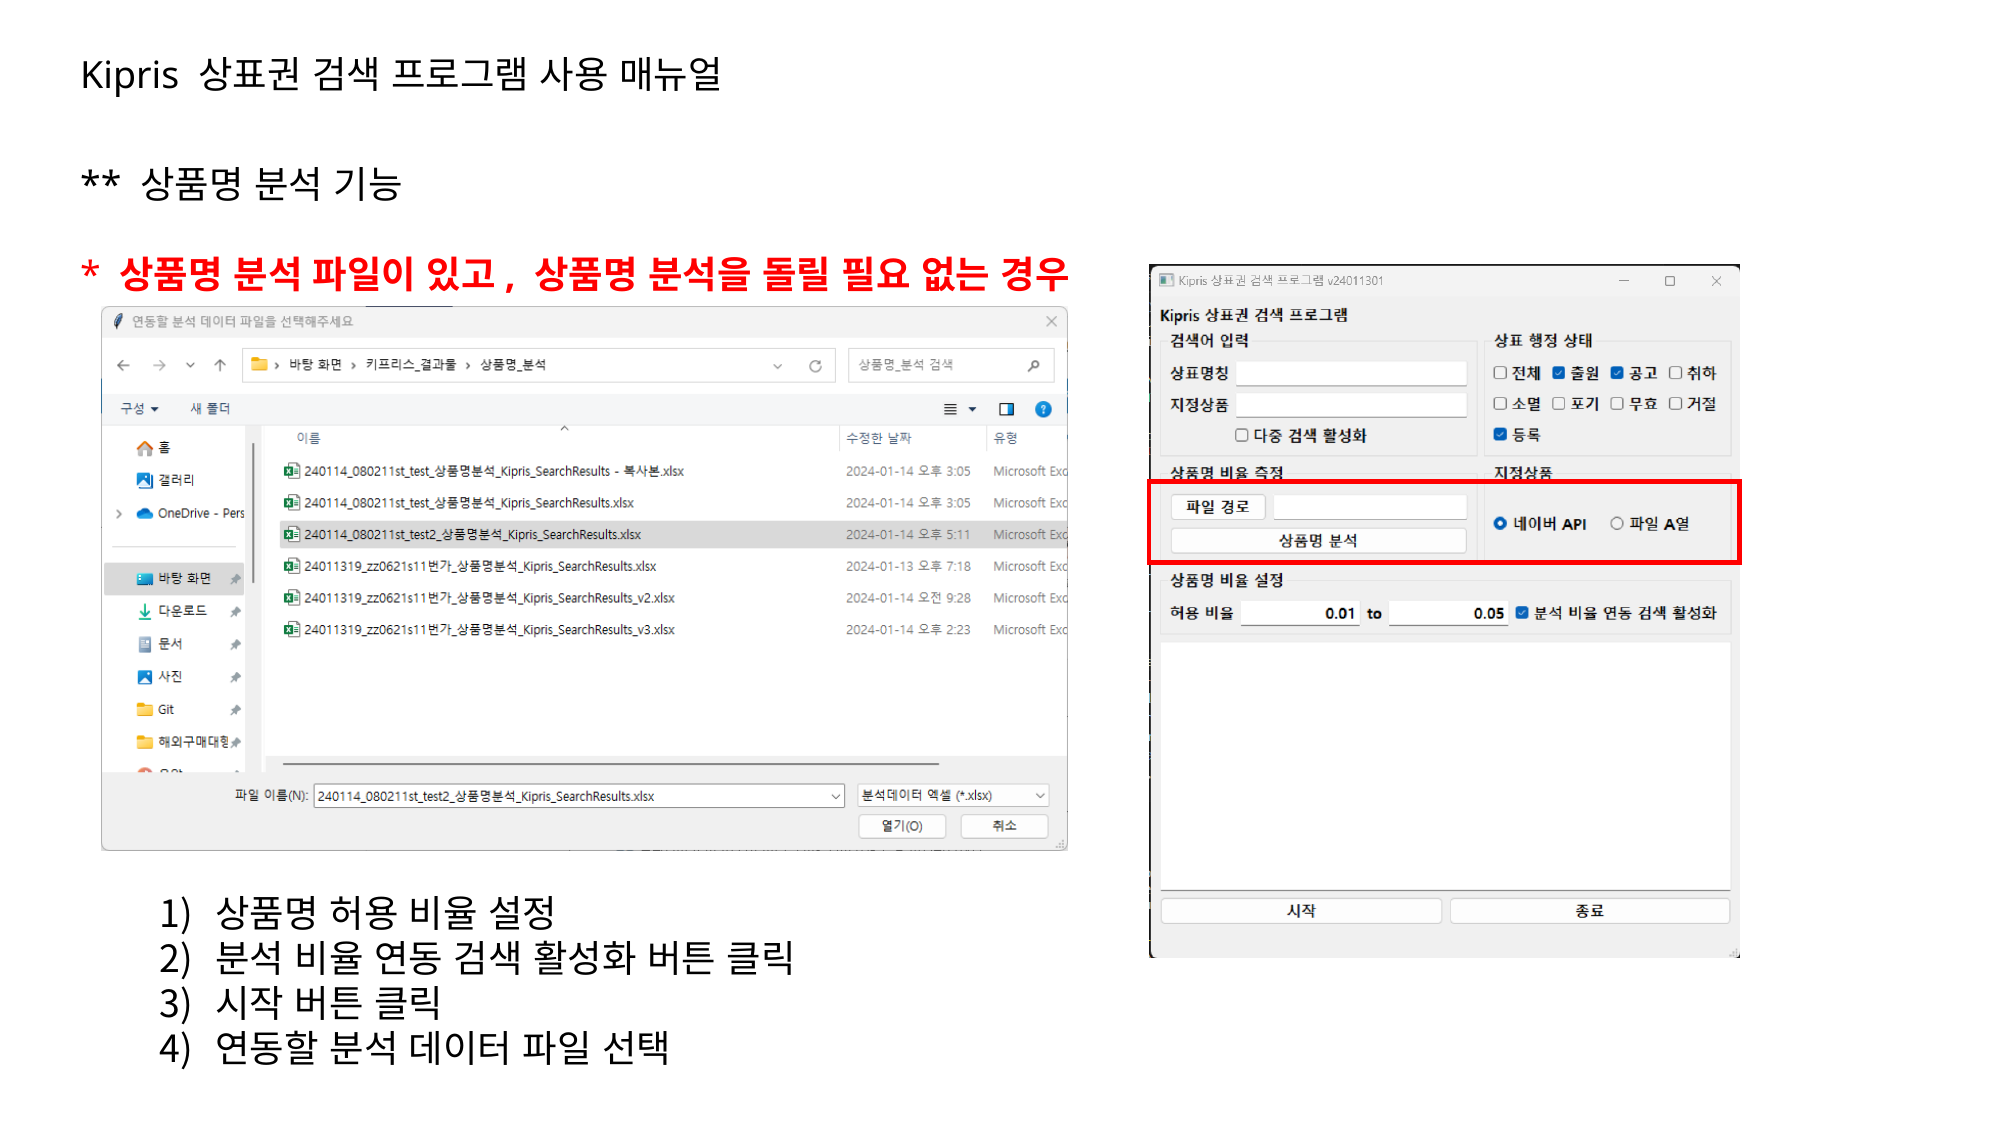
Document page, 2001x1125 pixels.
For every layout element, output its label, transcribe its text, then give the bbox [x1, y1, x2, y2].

text_box Kipris 상표권 검색 프로그램 사용 매뉴얼 [65, 43, 825, 104]
text_box 상품명 허용 비율 설정 분석 비율 연동 검색 활성화 버튼 클릭 시작 버튼 클릭 연동할 분석 데이터 파일 선택 [144, 882, 1033, 1122]
picture [101, 306, 1068, 851]
picture [1149, 264, 1740, 959]
text_box ** 상품명 분석 기능 * 상품명 분석 파일이 있고, 상품명 분석을 돌릴 필요 없는 경우 [65, 154, 1620, 349]
